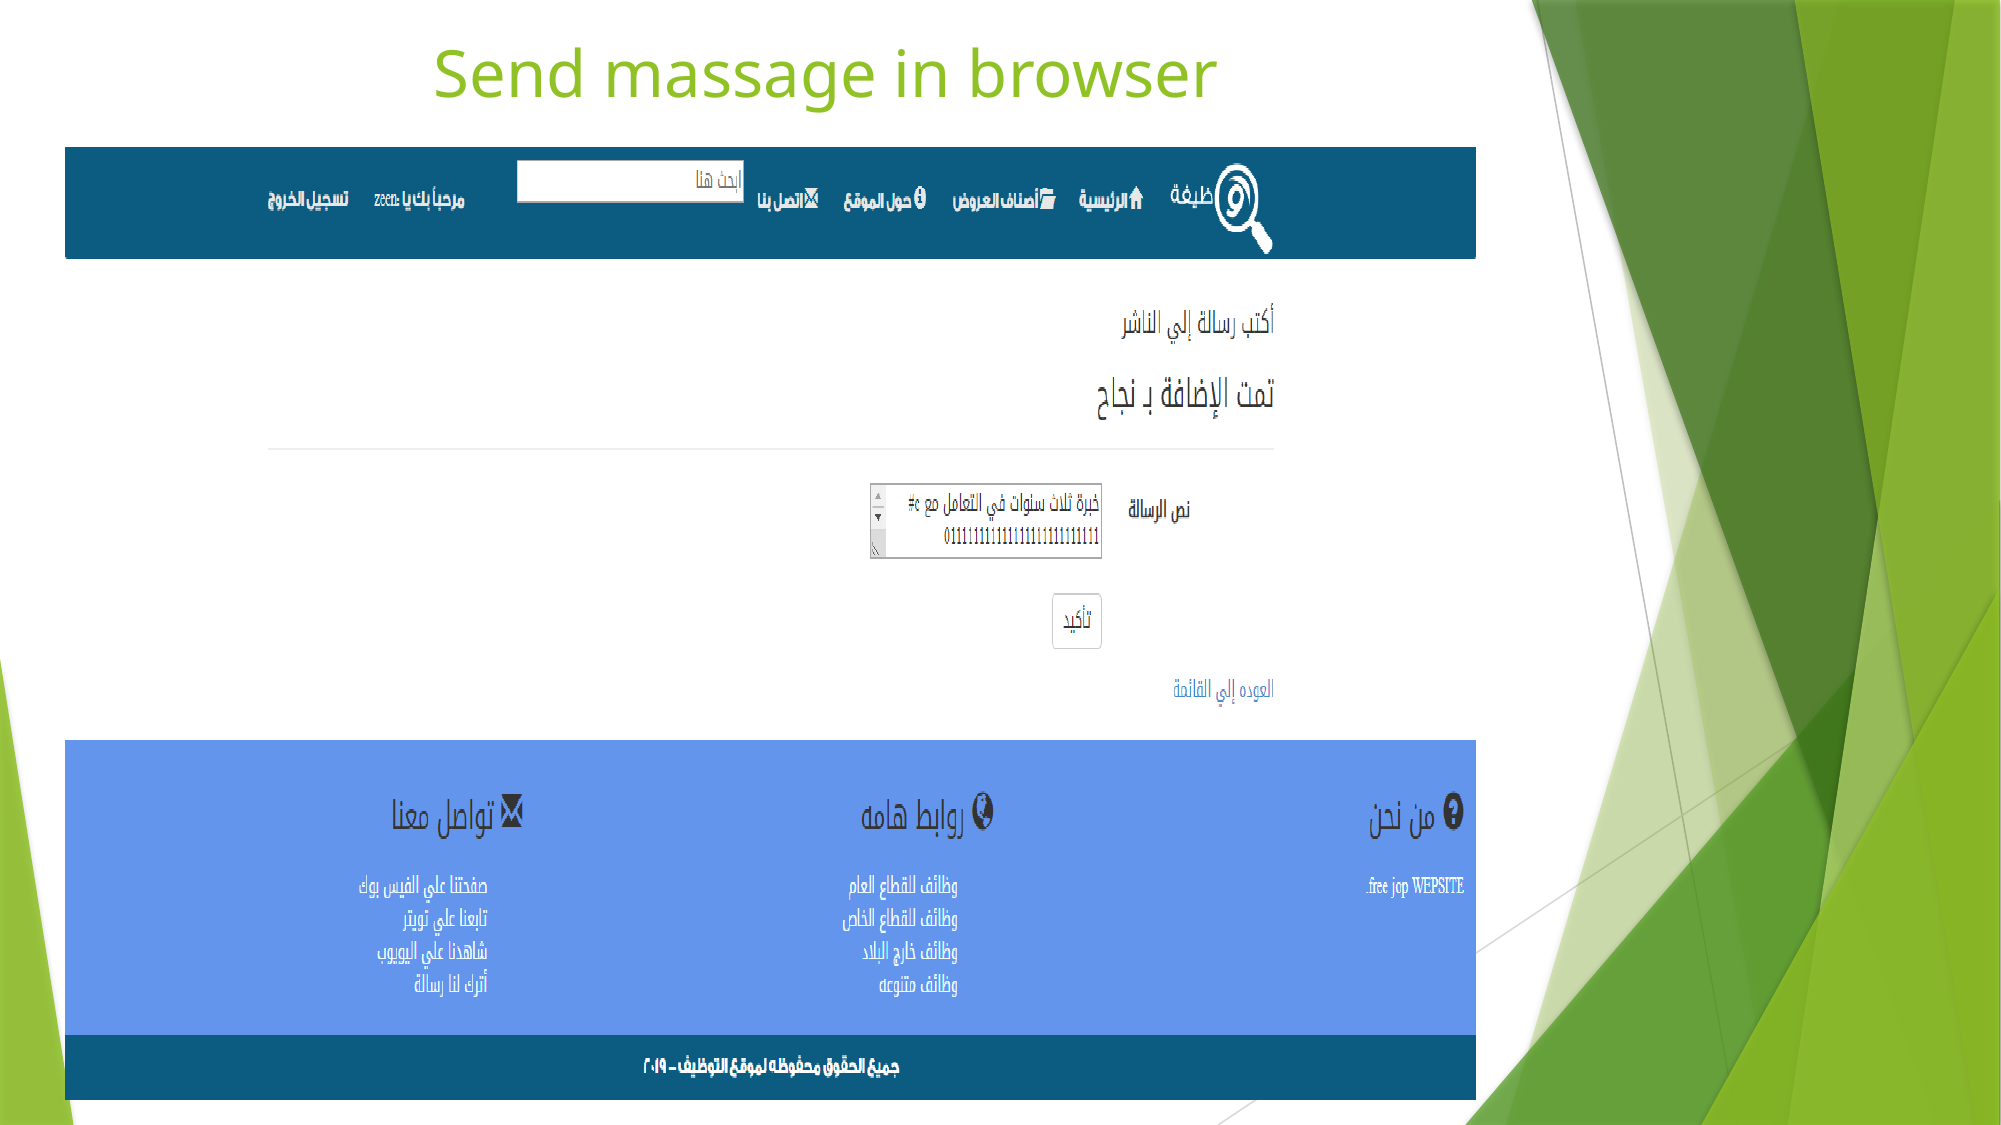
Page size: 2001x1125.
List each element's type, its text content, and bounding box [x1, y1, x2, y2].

title Send massage in browser [112, 24, 1524, 119]
picture [64, 146, 1476, 1101]
